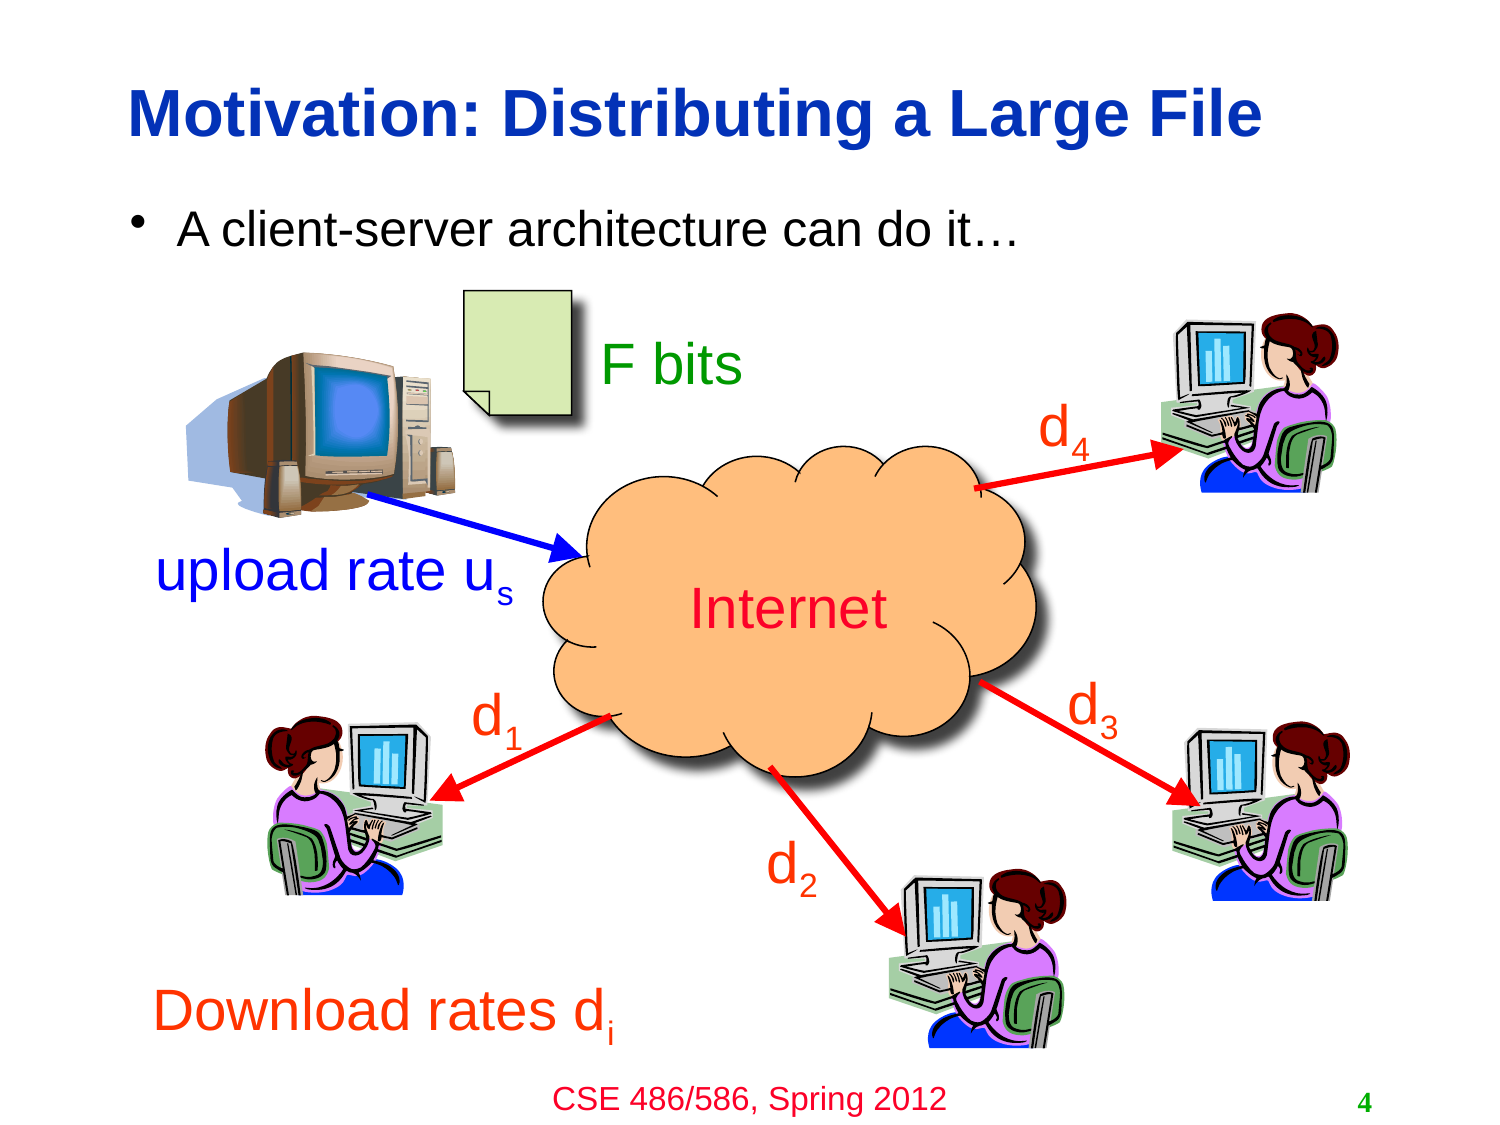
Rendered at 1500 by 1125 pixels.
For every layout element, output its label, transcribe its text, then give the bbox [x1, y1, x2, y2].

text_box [145, 289, 1351, 1051]
title Motivation: Distributing a Large File [112, 53, 1310, 176]
slide_number 4 [1074, 1076, 1388, 1125]
list A client-server architecture can do it… [114, 195, 1376, 1005]
